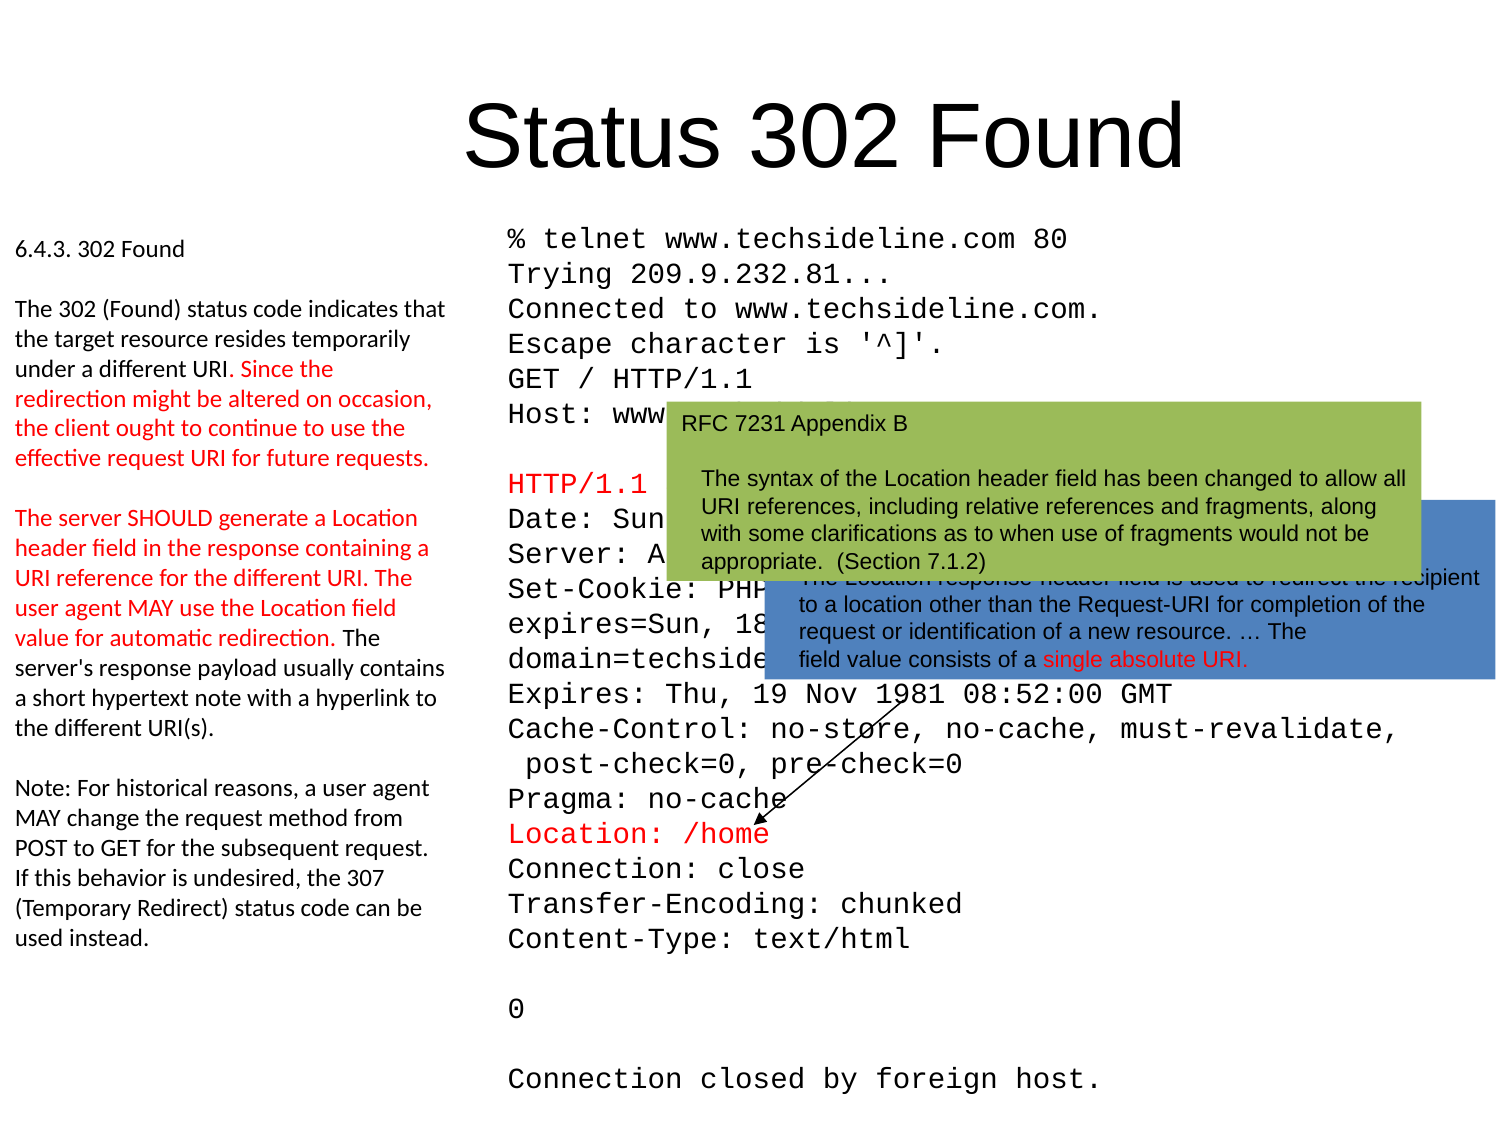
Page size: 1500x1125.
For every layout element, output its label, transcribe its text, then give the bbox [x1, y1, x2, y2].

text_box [753, 499, 1498, 826]
text_box 6.4.3. 302 Found The 302 (Found) status code indicates that the target resource resides temporarily under a different URI. Since the redirection might be altered on occasion, the client ought to continue to use the effective request URI for future requests. The server SHOULD generate a Location header field in the response containing a URI reference for the different URI. The user agent MAY use the Location field value for automatic redirection. The server's response payload usually contains a short hypertext note with a hyperlink to the different URI(s). Note: For historical reasons, a user agent MAY change the request method from POST to GET for the subsequent request. If this behavior is undesired, the 307 (Temporary Redirect) status code can be used instead. [0, 224, 463, 959]
text_box RFC 7231 Appendix B The syntax of the Location header field has been changed to allow all URI references, including relative references and fragments, along with some clarifications as to when use of fragments would not be appropriate. (Section 7.1.2) [666, 401, 1422, 581]
title Status 302 Found [187, 37, 1463, 225]
text_box % telnet www.techsideline.com 80 Trying 209.9.232.81... Connected to www.techsideline.com. Escape character is '^]'. GET / HTTP/1.1 Host: www.techsideline.com HTTP/1.1 302 Found Date: Sun, 04 Feb 2007 20:29:13 GMT Server: Apache Set-Cookie: PHPSESSID=1ea69c374ee8ee5c8df78e8c4105cc3e; expires=Sun, 18 Feb 2007 20:29:18 GMT; path=/; domain=techsideline.com Expires: Thu, 19 Nov 1981 08:52:00 GMT Cache-Control: no-store, no-cache, must-revalidate, post-check=0, pre-check=0 Pragma: no-cache Location: /home Connection: close Transfer-Encoding: chunked Content-Type: text/html 0 Connection closed by foreign host. [492, 212, 1500, 1102]
